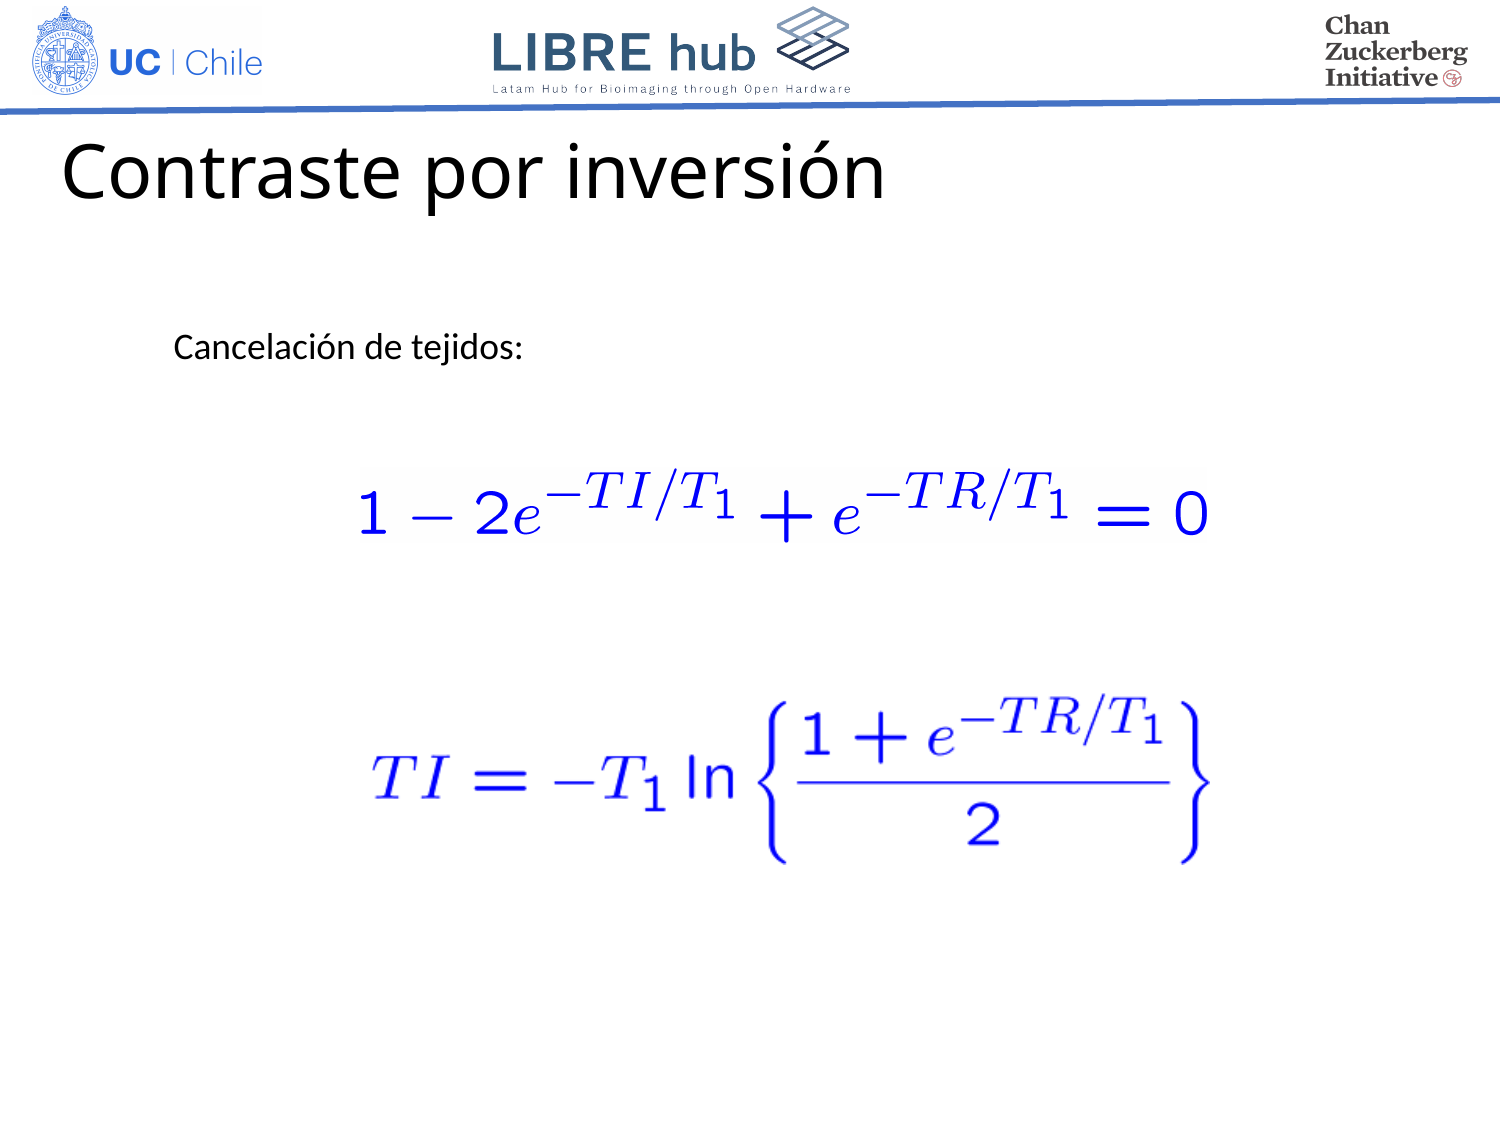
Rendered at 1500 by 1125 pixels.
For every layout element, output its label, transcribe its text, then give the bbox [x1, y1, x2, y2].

picture [32, 6, 262, 95]
picture [372, 692, 1210, 865]
picture [360, 467, 1207, 543]
picture [1320, 6, 1475, 96]
text_box Cancelación de tejidos: [150, 314, 548, 374]
title Contraste por inversión [45, 117, 1474, 231]
picture [493, 6, 850, 96]
